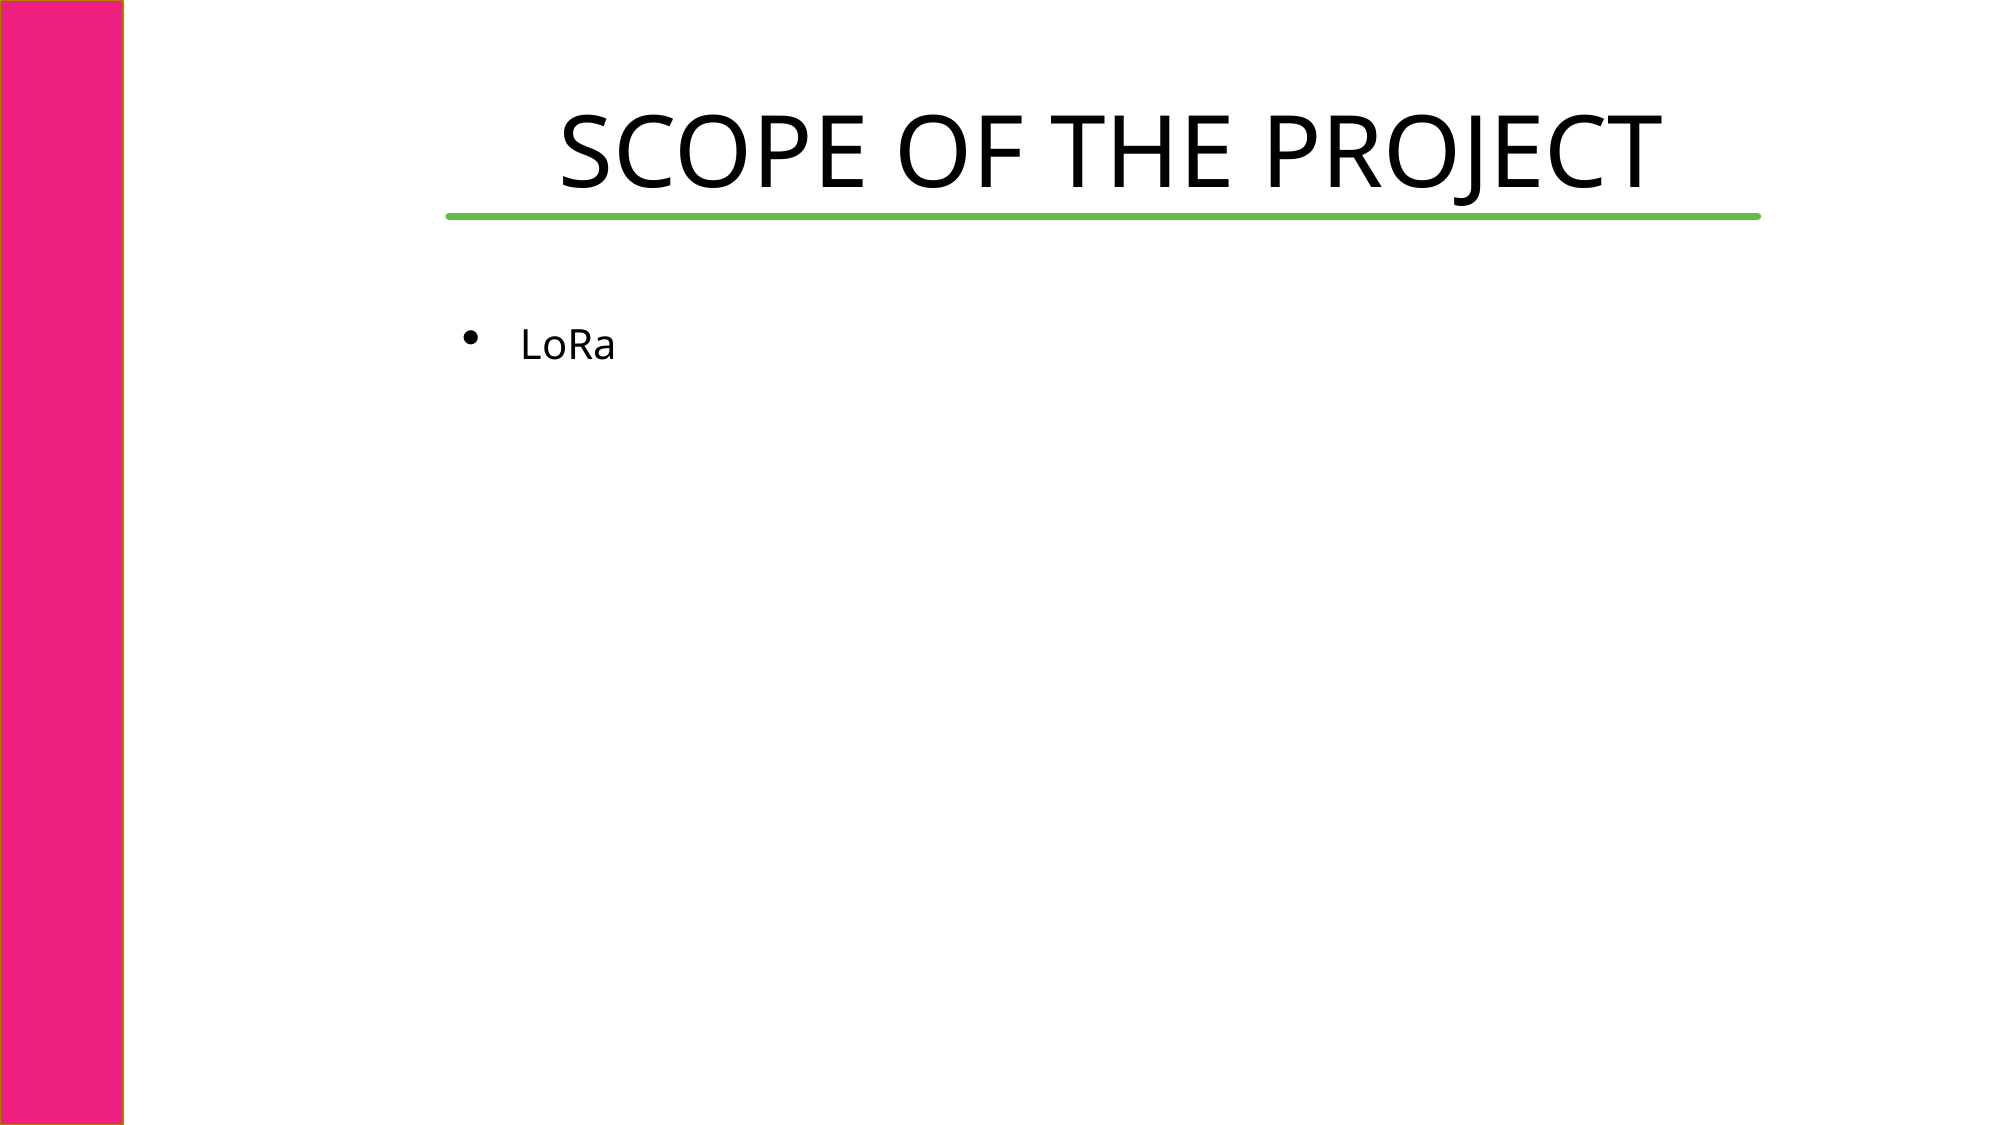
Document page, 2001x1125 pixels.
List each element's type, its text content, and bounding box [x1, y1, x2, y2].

text_box [0, 0, 124, 1125]
text_box LoRa [448, 285, 1449, 451]
text_box SCOPE OF THE PROJECT [543, 79, 1680, 213]
